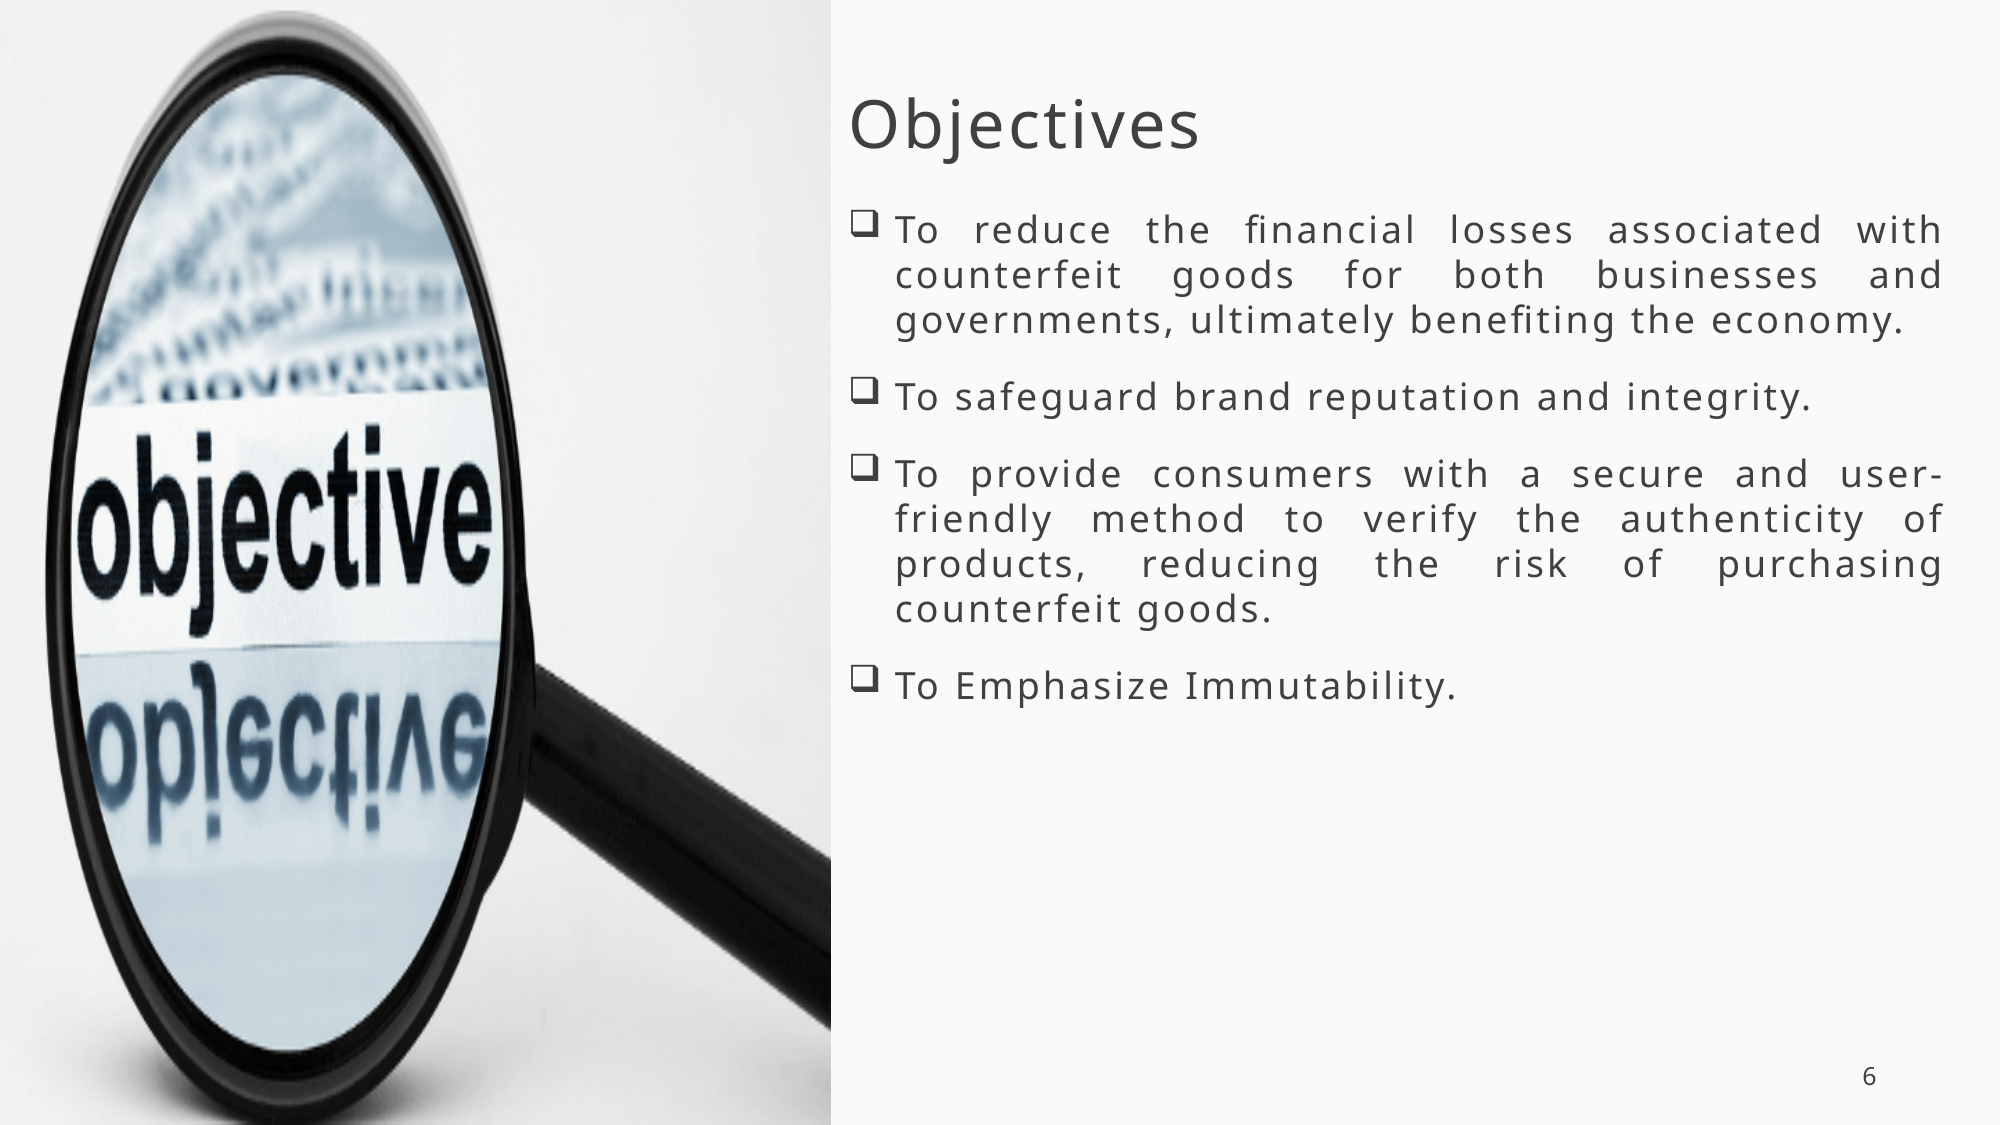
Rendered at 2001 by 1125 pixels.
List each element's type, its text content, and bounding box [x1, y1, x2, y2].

title Objectives [831, 10, 1882, 177]
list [0, 0, 831, 1125]
slide_number 6 [1733, 1035, 1895, 1110]
list To reduce the financial losses associated with counterfeit goods for both businesses and governments, ultimately benefiting the economy. To safeguard brand reputation and integrity. To provide consumers with a secure and user-friendly method to verify the authenticity of products, reducing the risk of purchasing counterfeit goods. To Emphasize Immutability. [831, 187, 1965, 871]
